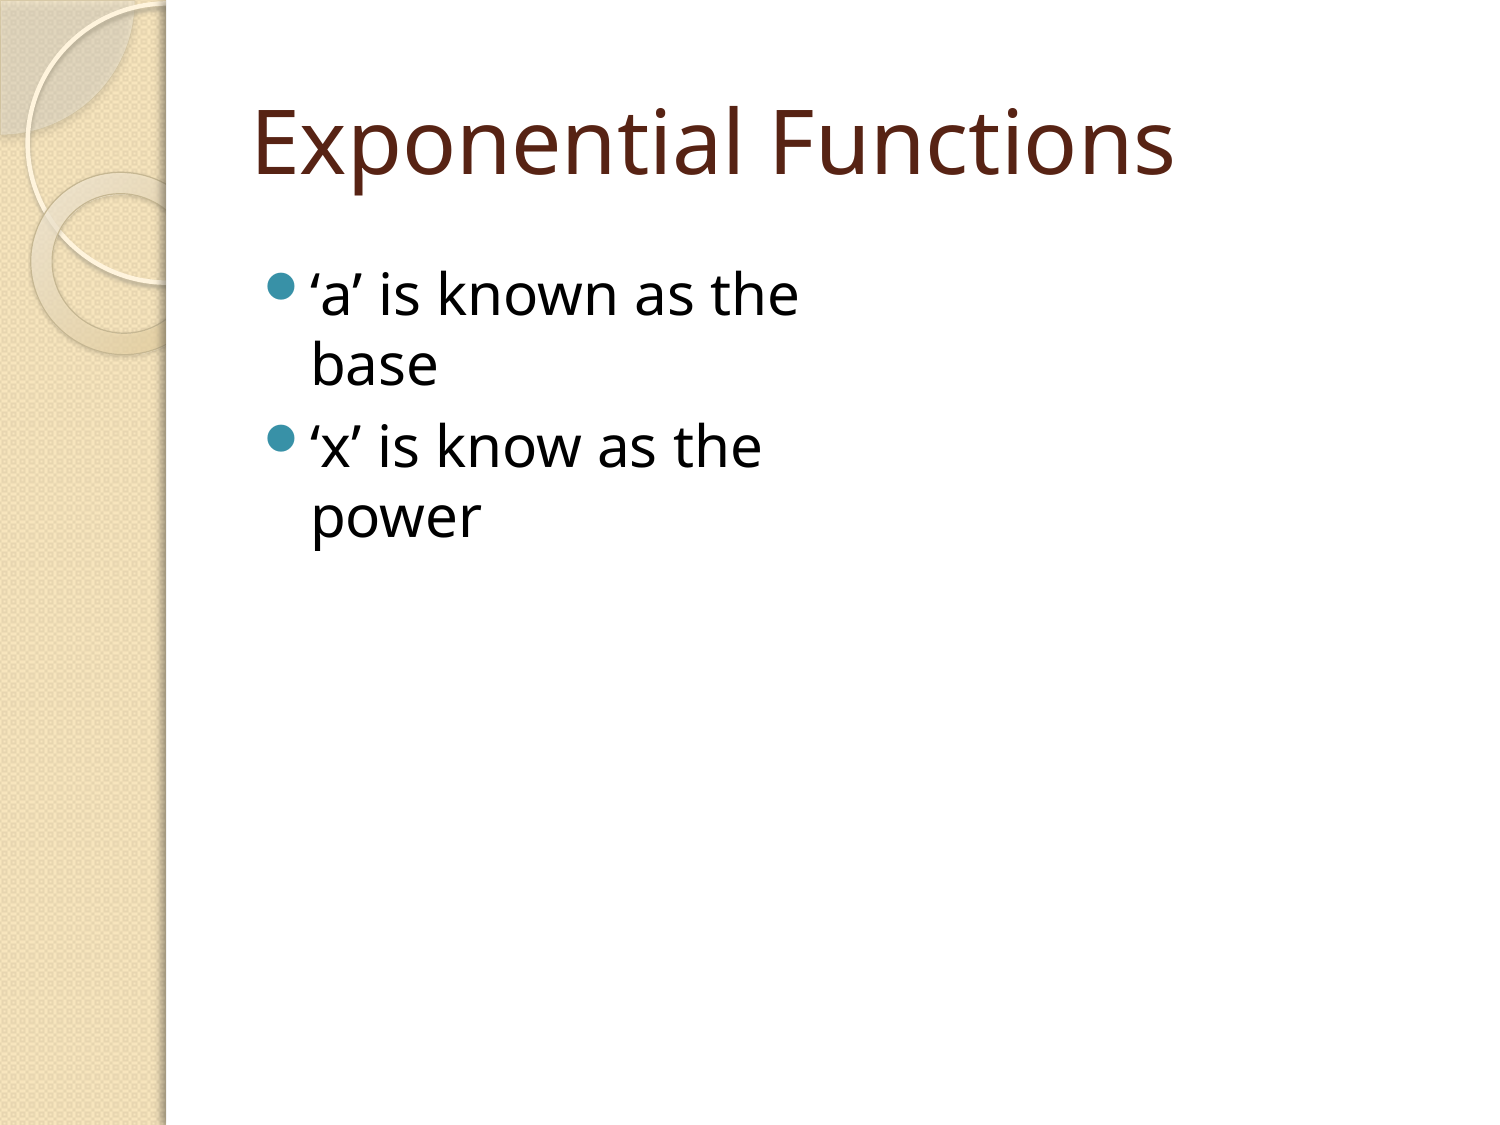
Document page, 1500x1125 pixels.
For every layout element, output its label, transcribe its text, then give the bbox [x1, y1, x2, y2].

title Exponential Functions [235, 45, 1466, 233]
list ‘a’ is known as the base ‘x’ is know as the power [235, 249, 836, 1015]
